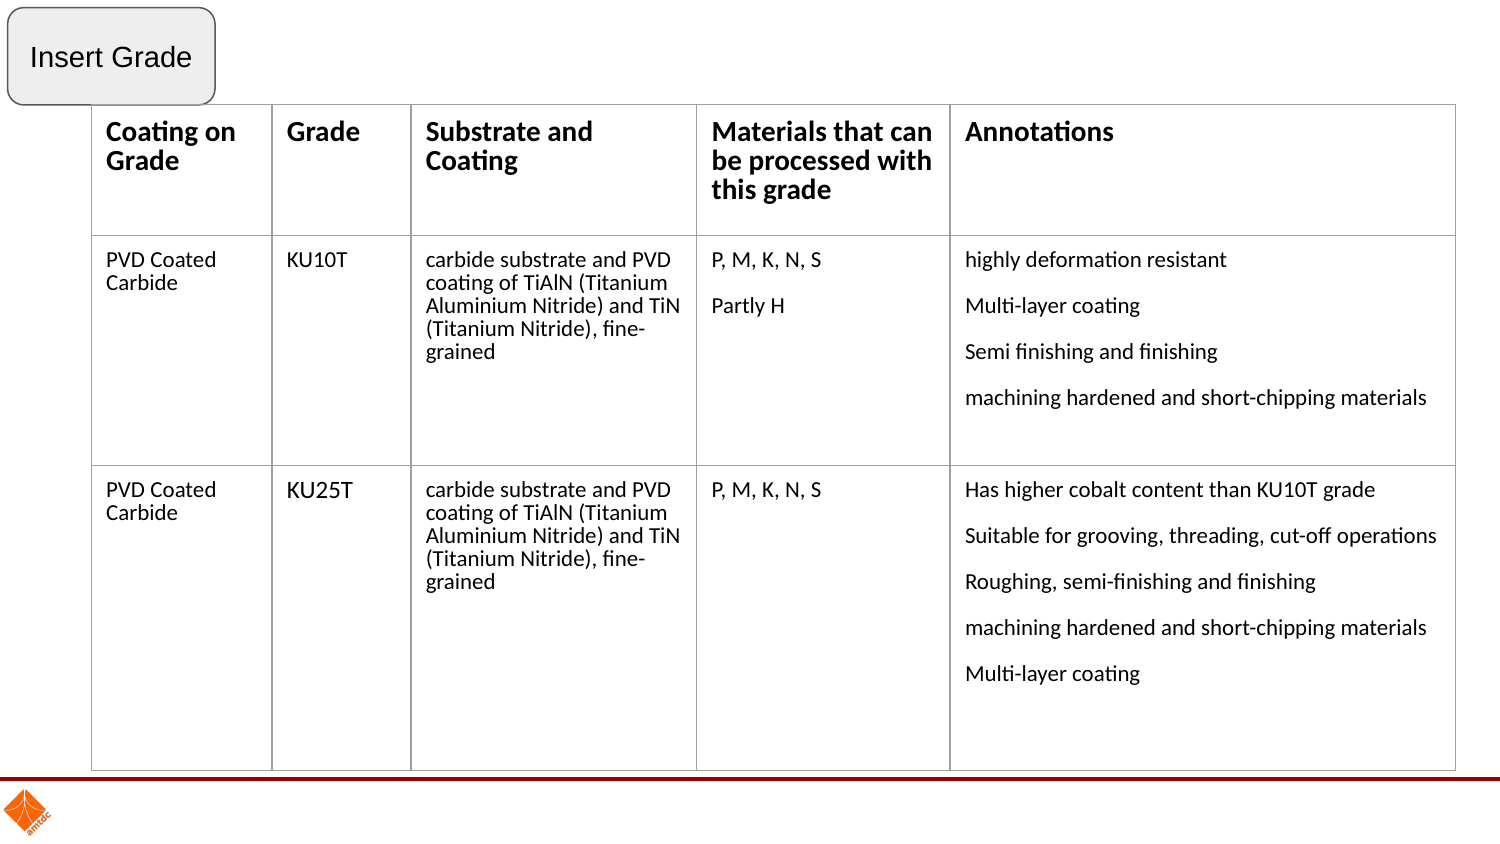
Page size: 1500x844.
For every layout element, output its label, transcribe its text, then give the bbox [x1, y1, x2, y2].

table_cell Has higher cobalt content than KU10T grade Suitable for grooving, threading, cut-off operations Roughing, semi-finishing and finishing machining hardened and short-chipping materials Multi-layer coating [951, 466, 1455, 770]
table_header Annotations [951, 105, 1455, 235]
table_header Materials that can be processed with this grade [697, 105, 949, 235]
table_cell P, M, K, N, S [697, 466, 949, 770]
text_box Insert Grade [7, 7, 216, 105]
table_cell carbide substrate and PVD coating of TiAlN (Titanium Aluminium Nitride) and TiN (Titanium Nitride), fine-grained [412, 236, 696, 465]
table_cell highly deformation resistant Multi-layer coating Semi finishing and finishing machining hardened and short-chipping materials [951, 236, 1455, 465]
table_cell P, M, K, N, S Partly H [697, 236, 949, 465]
table_header Substrate and Coating [412, 105, 696, 235]
table_cell PVD Coated Carbide [92, 236, 271, 465]
picture [1, 786, 53, 838]
table_header Coating on Grade [92, 105, 271, 235]
table_cell KU10T [273, 236, 410, 465]
table_cell carbide substrate and PVD coating of TiAlN (Titanium Aluminium Nitride) and TiN (Titanium Nitride), fine-grained [412, 466, 696, 770]
table_cell PVD Coated Carbide [92, 466, 271, 770]
table_cell KU25T [273, 466, 410, 770]
table_header Grade [273, 105, 410, 235]
